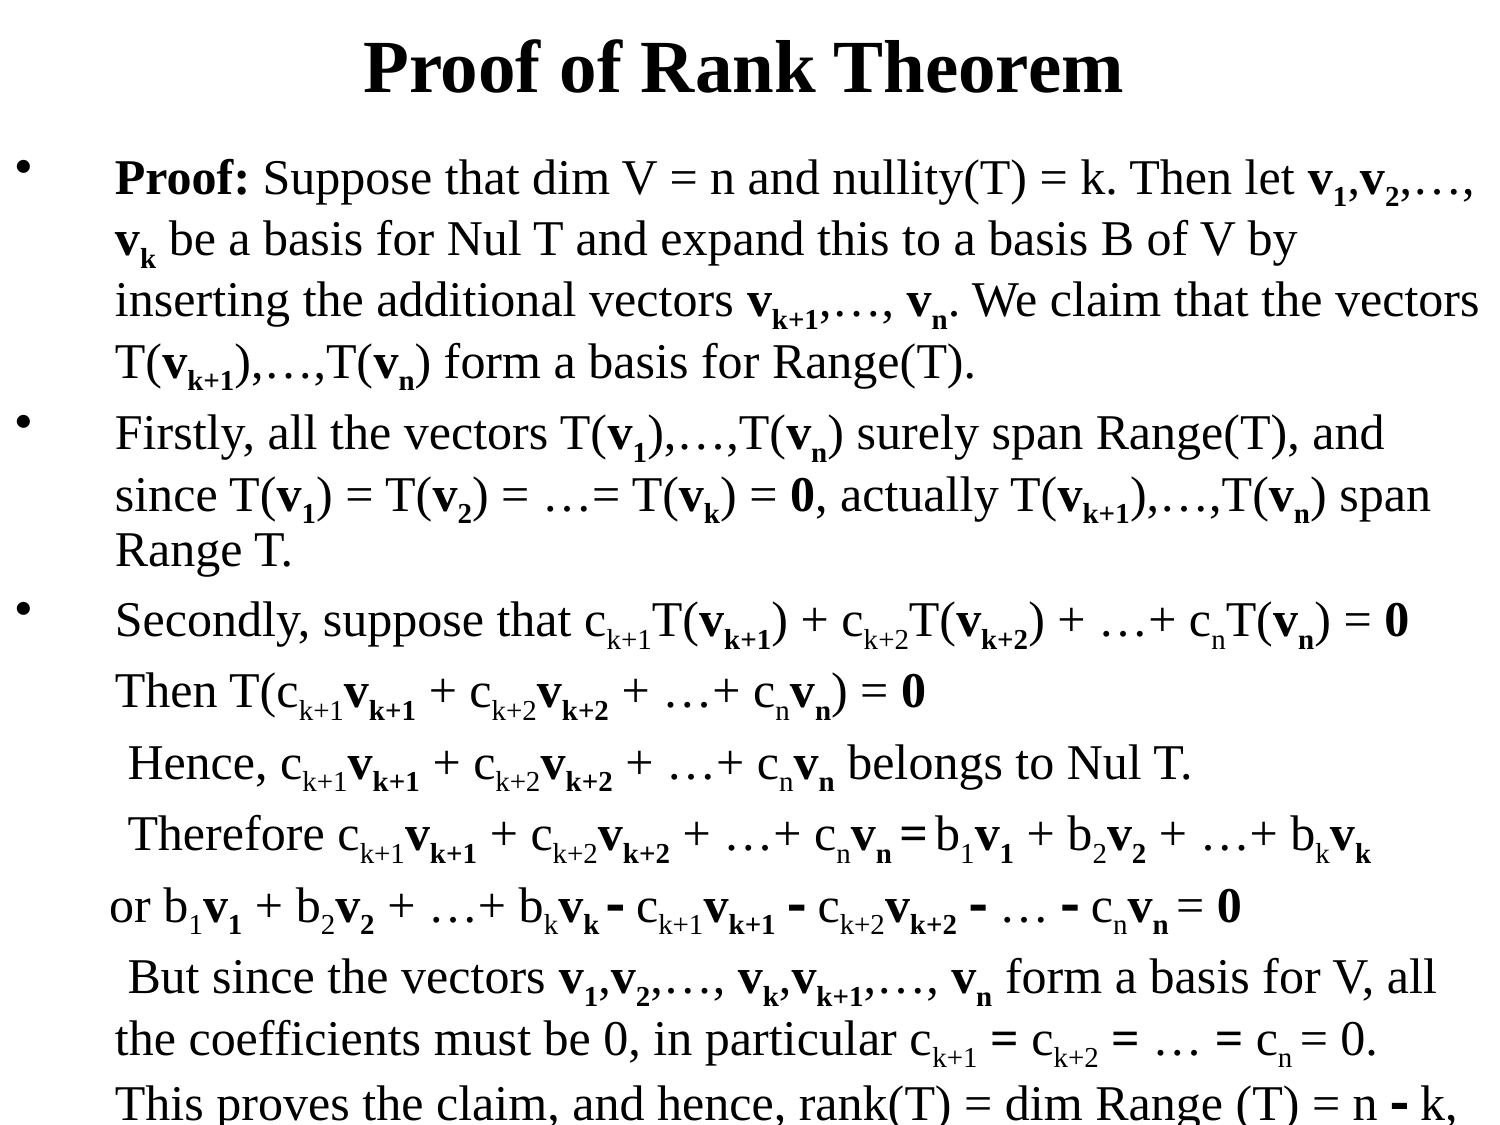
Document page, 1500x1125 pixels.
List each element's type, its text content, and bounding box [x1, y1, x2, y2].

title Proof of Rank Theorem [137, 0, 1388, 126]
list Proof: Suppose that dim V = n and nullity(T) = k. Then let v1,v2,…, vk be a basis for Nul T and expand this to a basis B of V by inserting the additional vectors vk+1,…, vn. We claim that the vectors T(vk+1),…,T(vn) form a basis for Range(T). Firstly, all the vectors T(v1),…,T(vn) surely span Range(T), and since T(v1) = T(v2) = …= T(vk) = 0, actually T(vk+1),…,T(vn) span Range T. Secondly, suppose that ck+1T(vk+1) + ck+2T(vk+2) + …+ cnT(vn) = 0 Then T(ck+1vk+1 + ck+2vk+2 + …+ cnvn) = 0 Hence, ck+1vk+1 + ck+2vk+2 + …+ cnvn belongs to Nul T. Therefore ck+1vk+1 + ck+2vk+2 + …+ cnvn = b1v1 + b2v2 + …+ bkvk or b1v1 + b2v2 + …+ bkvk  ck+1vk+1  ck+2vk+2  …  cnvn = 0 But since the vectors v1,v2,…, vk,vk+1,…, vn form a basis for V, all the coefficients must be 0, in particular ck+1 = ck+2 = … = cn = 0. This proves the claim, and hence, rank(T) = dim Range (T) = n  k, and finally: rank(T) + nullity(T) = k + (n k) = n = dim V [0, 137, 1500, 1125]
